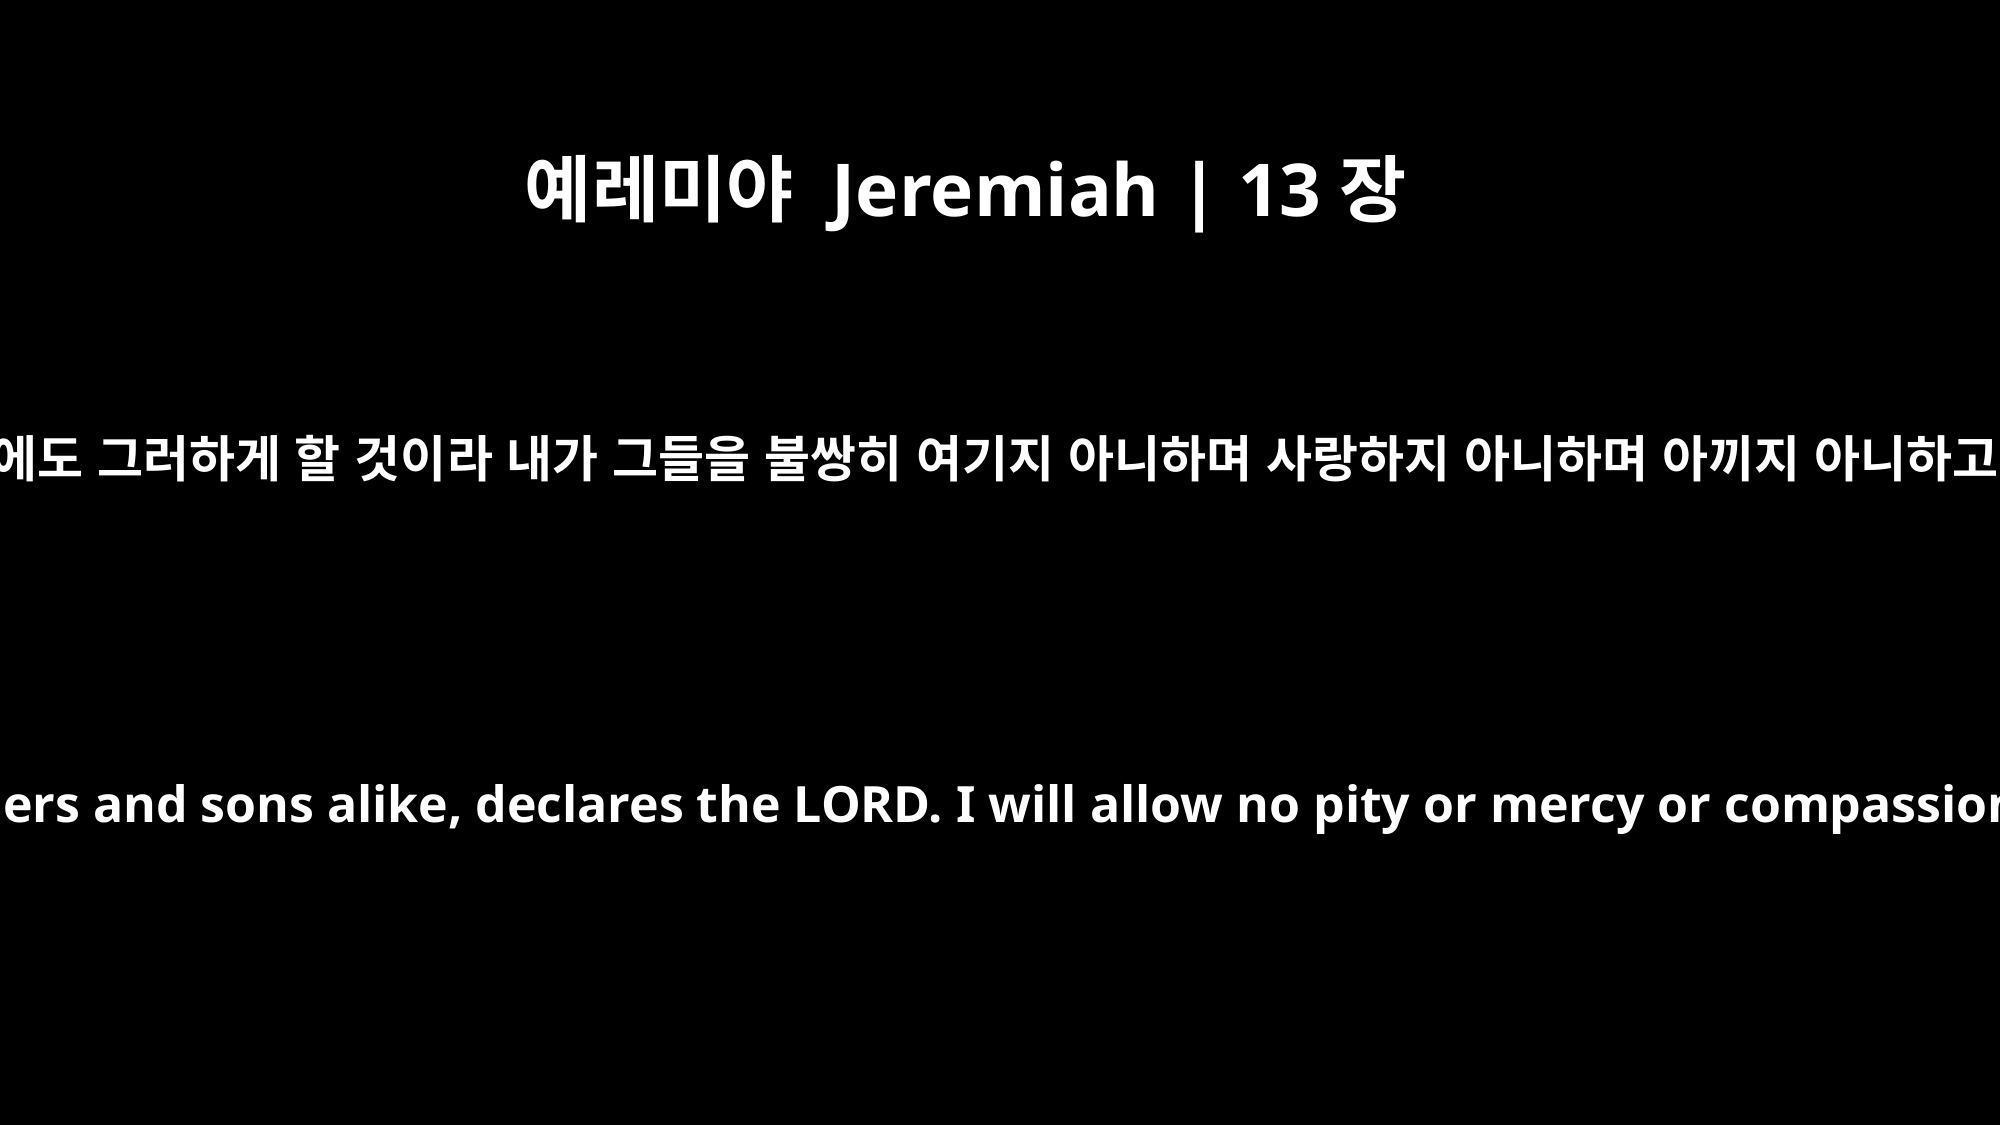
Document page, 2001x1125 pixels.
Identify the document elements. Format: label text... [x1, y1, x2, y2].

text_box 14 또 그들로 피차 충돌하여 상하게 하되 부자 사이에도 그러하게 할 것이라 내가 그들을 불쌍히 여기지 아니하며 사랑하지 아니하며 아끼지 아니하고 멸하리라 하셨다 하라 여호와의 말씀이니라 [0, 359, 2000, 495]
text_box 예레미야 Jeremiah | 13장 [510, 136, 1422, 239]
text_box I will smash them one against the other, fathers and sons alike, declares the LORD. I will allow no pity or mercy or compassion to keep me from destroying them.'" [0, 764, 2000, 840]
